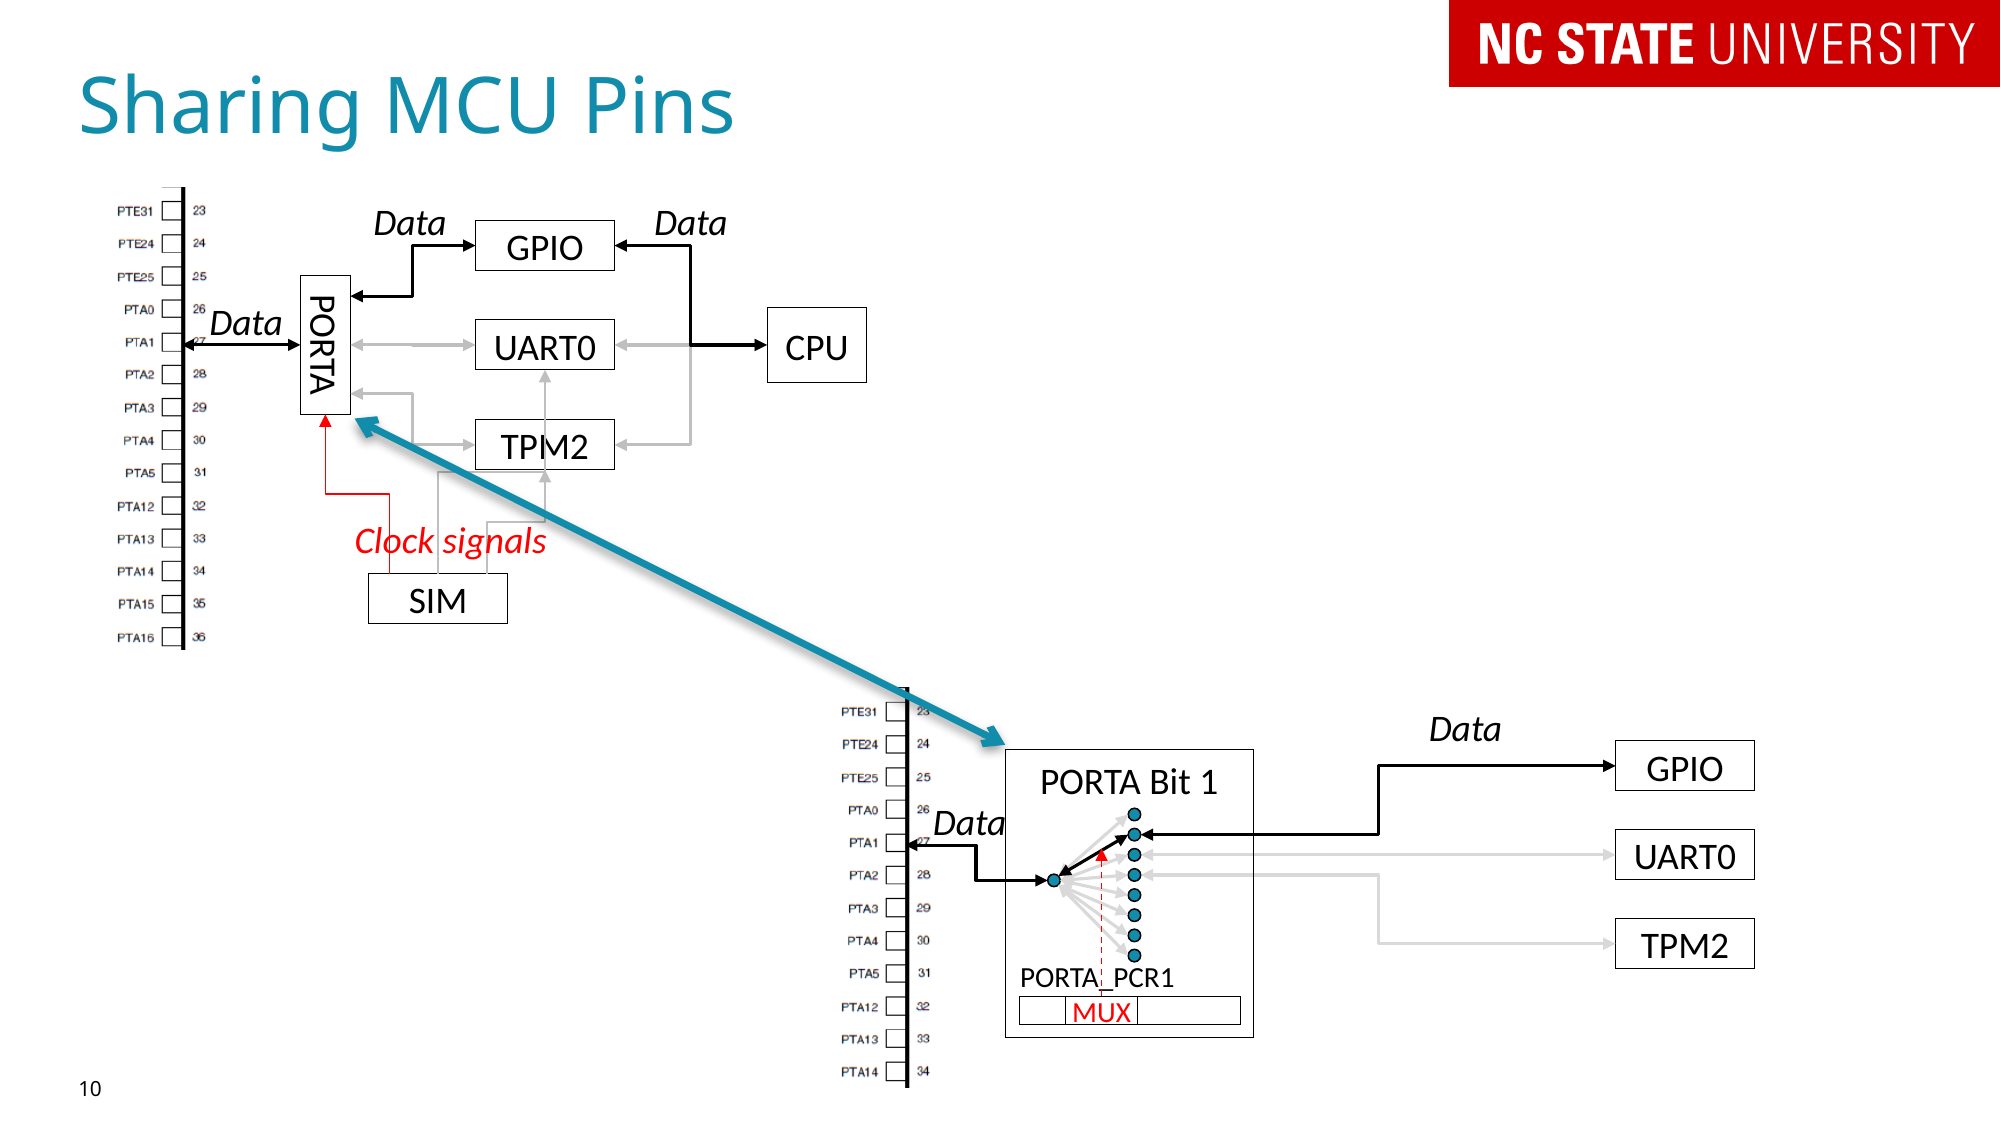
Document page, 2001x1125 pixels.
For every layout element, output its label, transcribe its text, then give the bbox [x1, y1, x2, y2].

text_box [354, 418, 1006, 746]
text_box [835, 687, 1755, 1088]
picture [1449, 0, 2000, 87]
title Sharing MCU Pins [78, 55, 1910, 150]
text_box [112, 186, 868, 650]
